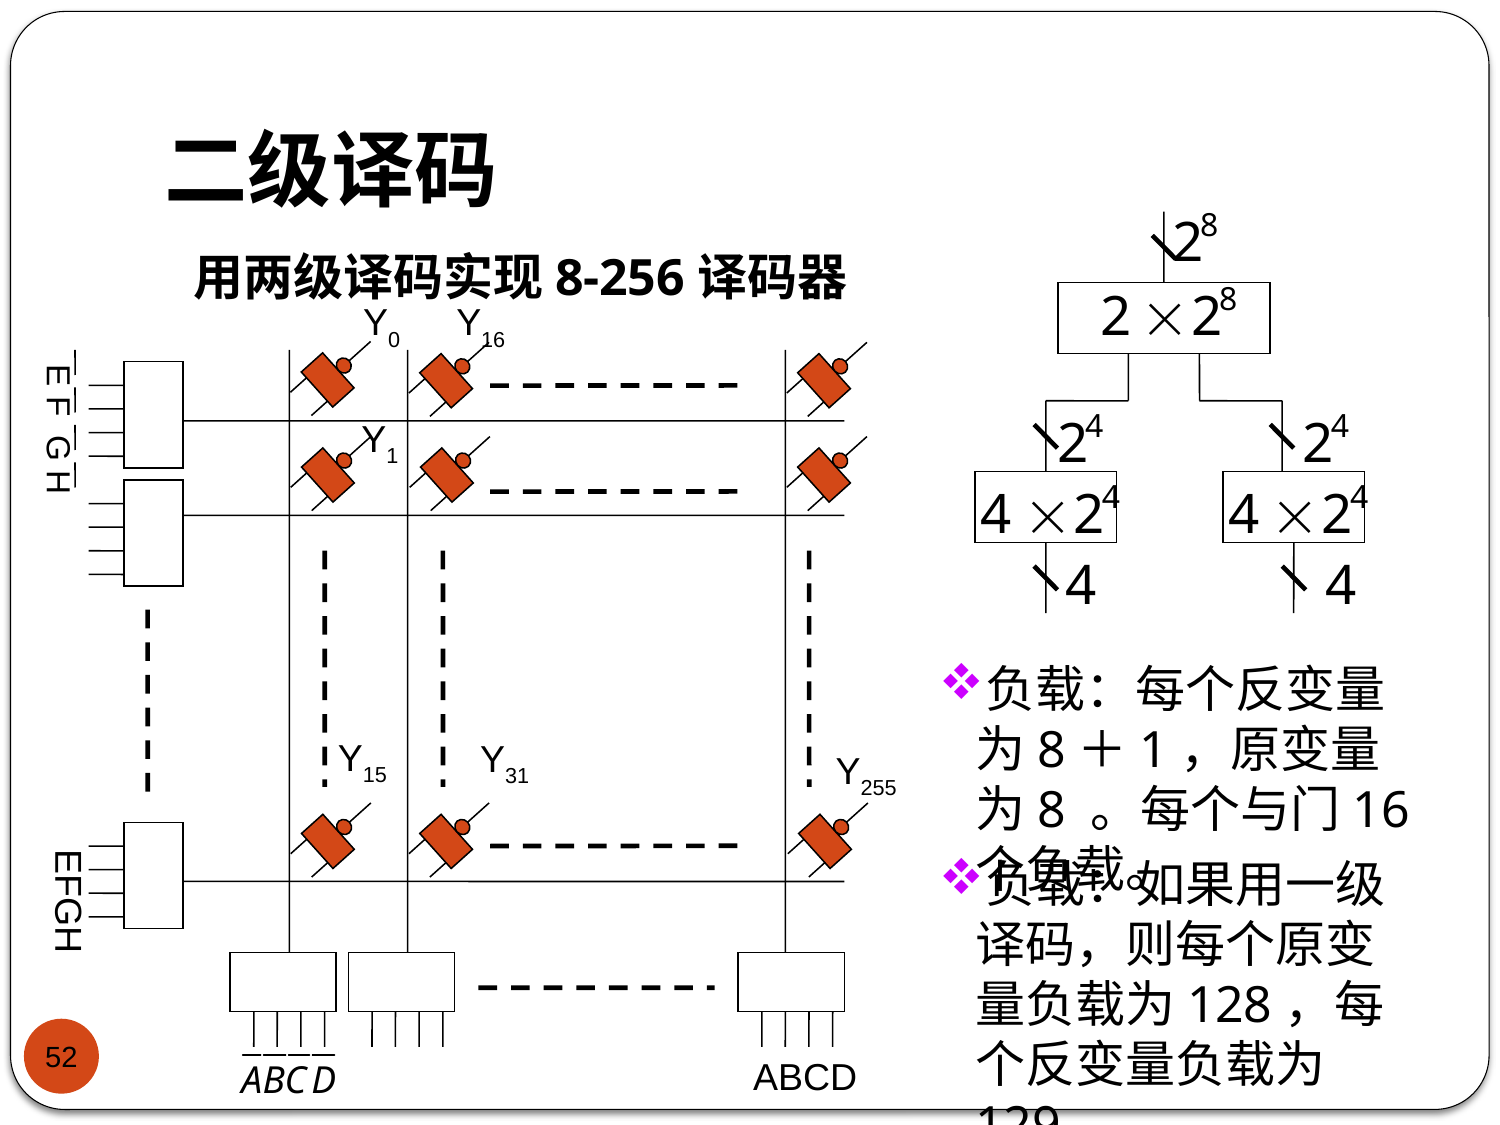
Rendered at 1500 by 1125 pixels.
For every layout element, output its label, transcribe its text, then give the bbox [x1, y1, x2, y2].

text_box 负载：每个反变量为8＋1，原变量为8 。每个与门16个负载。 [925, 649, 1438, 845]
text_box 负载：如果用一级译码，则每个原变量负载为128，每个反变量负载为129。 [924, 845, 1438, 1125]
text_box 用两级译码实现8-256译码器 [178, 238, 967, 314]
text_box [973, 197, 1377, 614]
title 二级译码 [150, 45, 1425, 233]
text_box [24, 290, 921, 1107]
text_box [16, 349, 88, 513]
